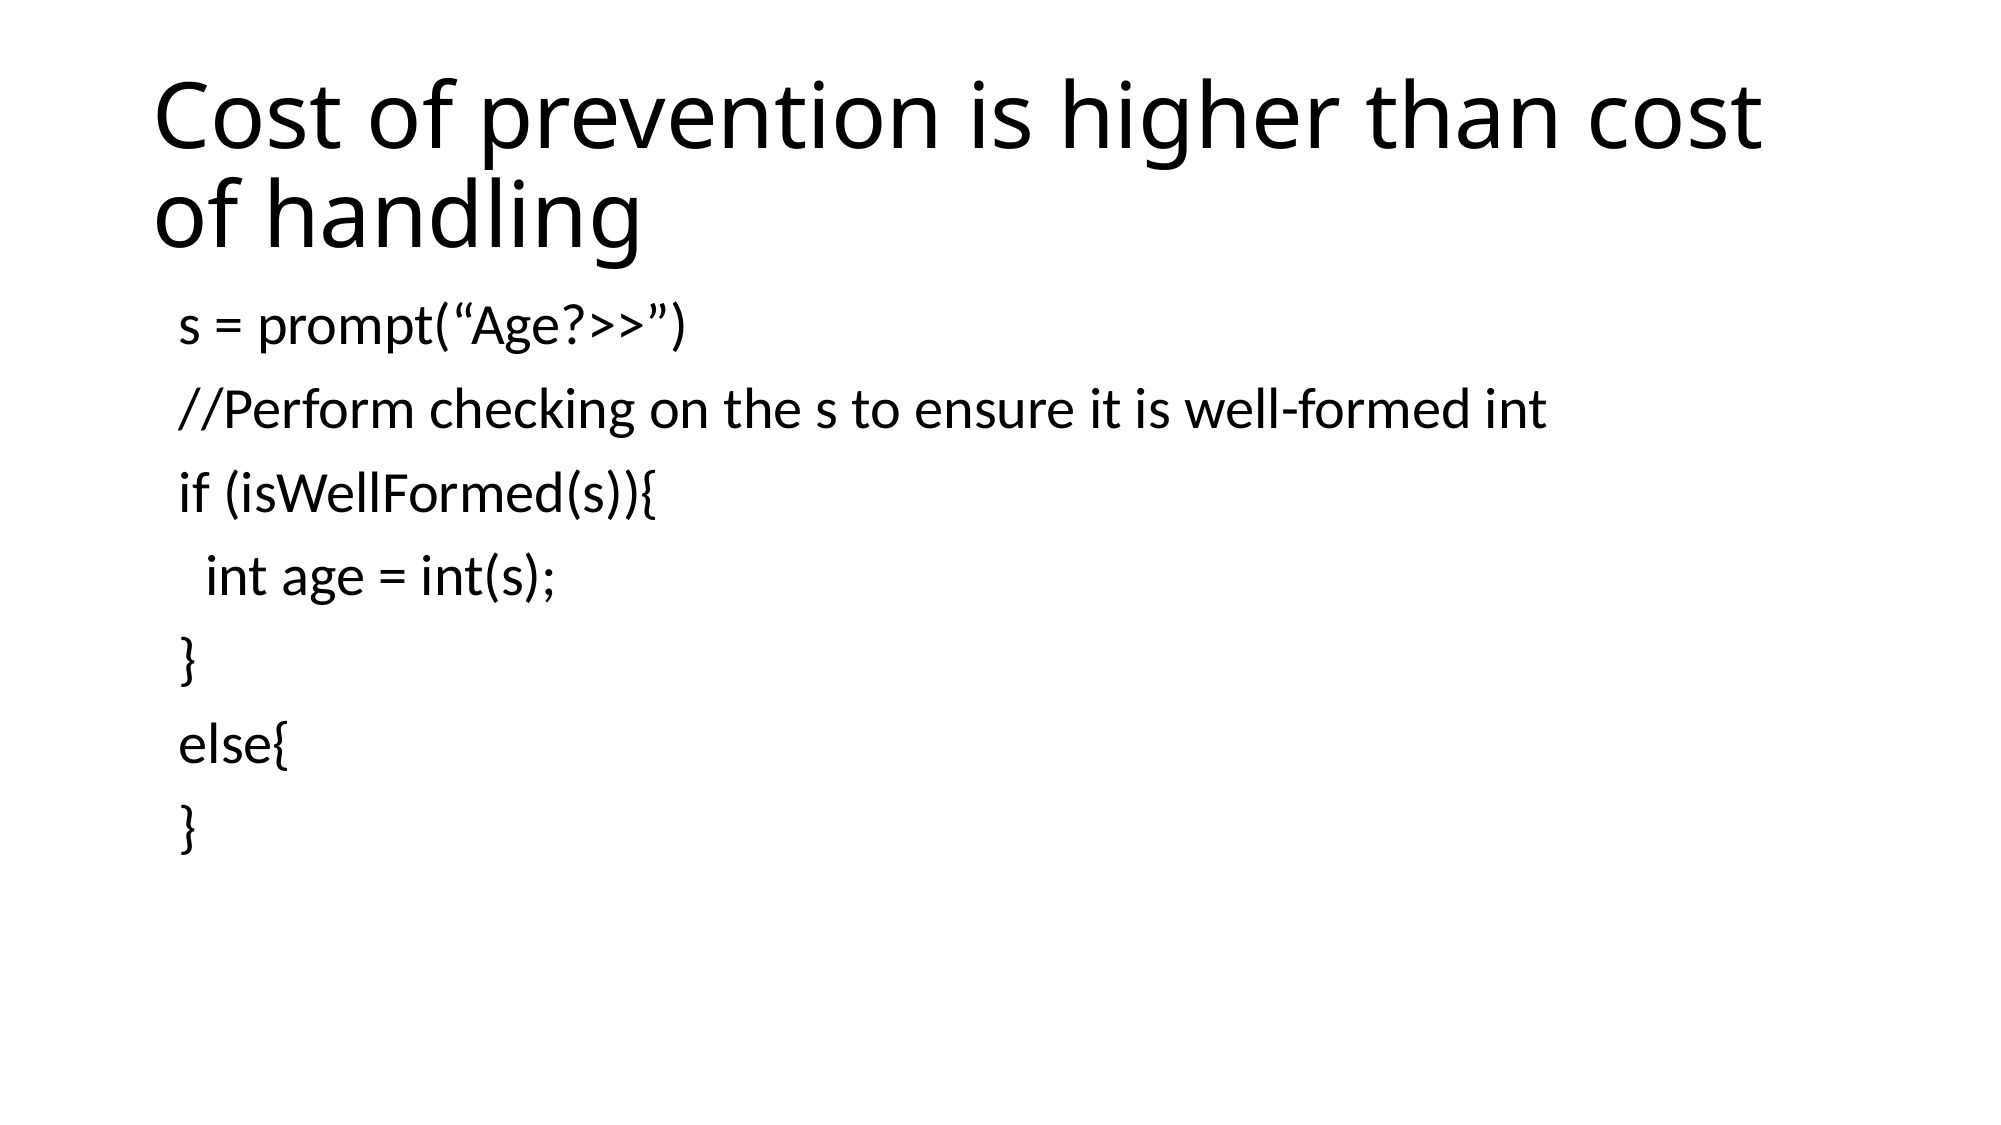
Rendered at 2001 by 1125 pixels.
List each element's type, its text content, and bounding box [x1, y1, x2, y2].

title Cost of prevention is higher than cost of handling [137, 59, 1863, 278]
list s = prompt(“Age?>>”) //Perform checking on the s to ensure it is well-formed int if (isWellFormed(s)){ int age = int(s); } else{ } [137, 286, 1863, 1001]
